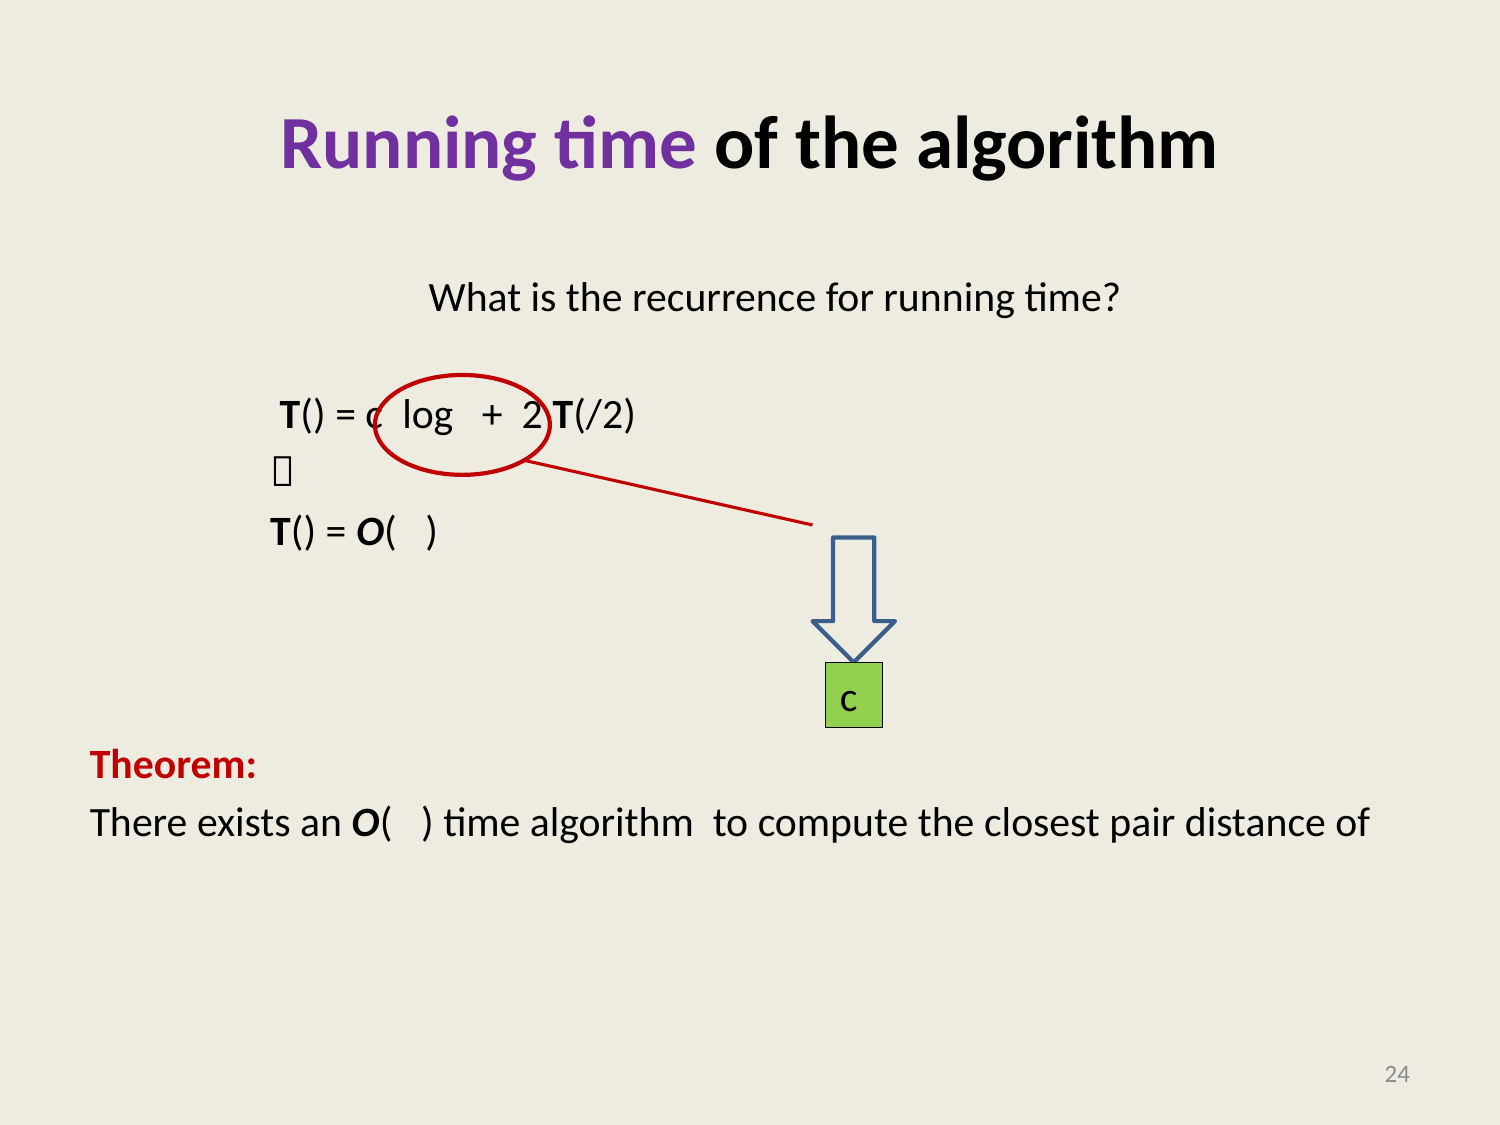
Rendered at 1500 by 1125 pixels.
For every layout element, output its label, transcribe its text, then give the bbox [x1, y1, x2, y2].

text_box [810, 535, 897, 662]
text_box c [825, 662, 883, 728]
text_box [372, 372, 552, 477]
text_box <number> [1074, 1042, 1425, 1103]
text_box Running time of the algorithm [75, 45, 1425, 233]
text_box What is the recurrence for running time? T() = c log + 2 T(/2)  T() = O( ) Theorem: There exists an O( ) time algorithm to compute the closest pair distance of [74, 262, 1475, 1005]
text_box [524, 459, 813, 526]
